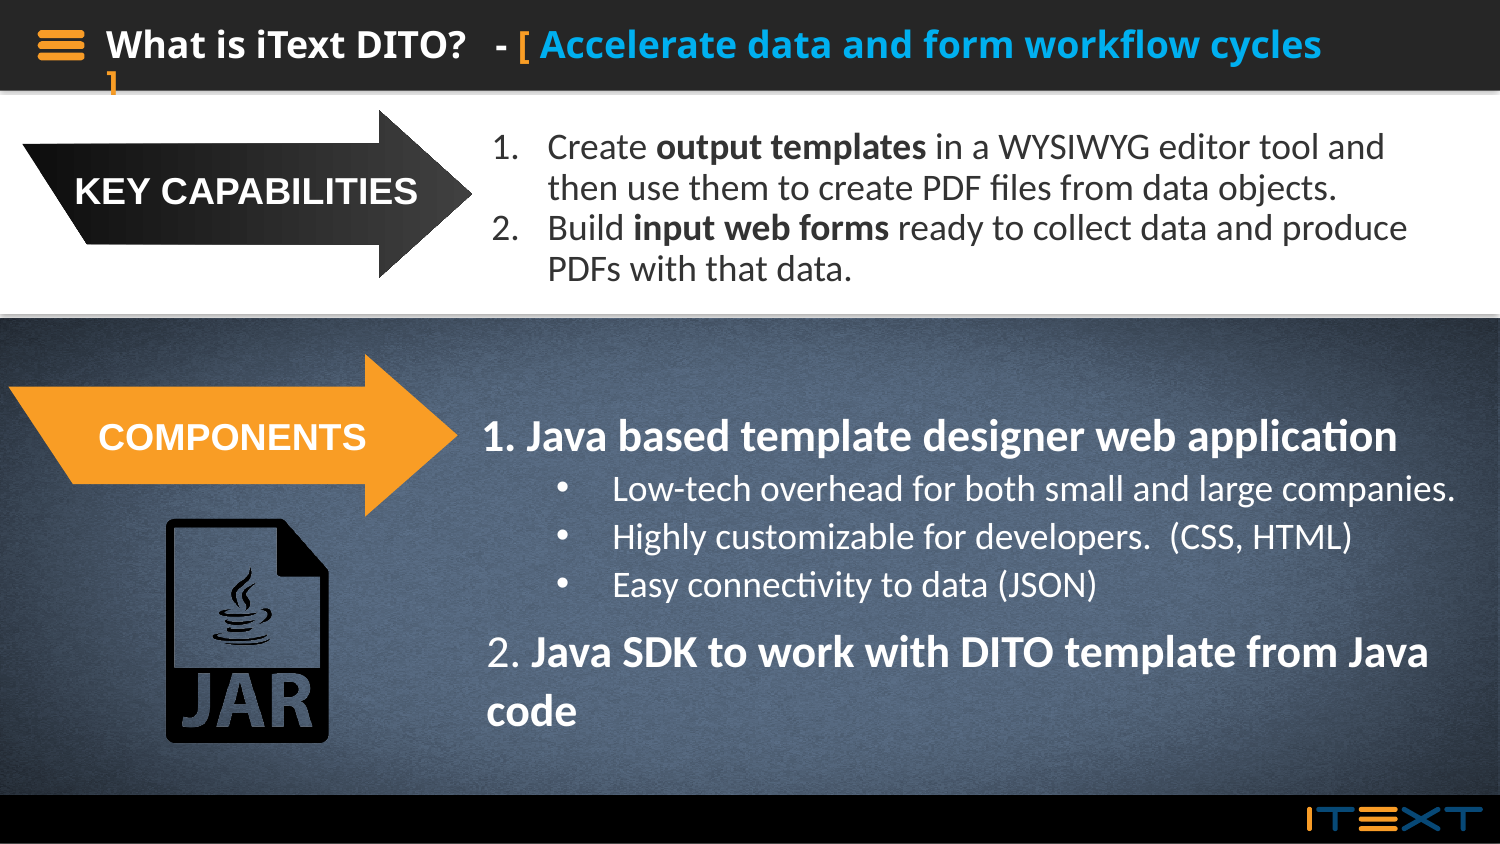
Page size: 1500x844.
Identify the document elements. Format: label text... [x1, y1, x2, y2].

text_box [0, 0, 1500, 91]
text_box What is iText DITO? - [ Accelerate data and form workflow cycles ] [91, 18, 1341, 80]
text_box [0, 94, 1500, 315]
picture [108, 492, 386, 770]
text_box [0, 318, 1500, 795]
picture [37, 29, 85, 61]
